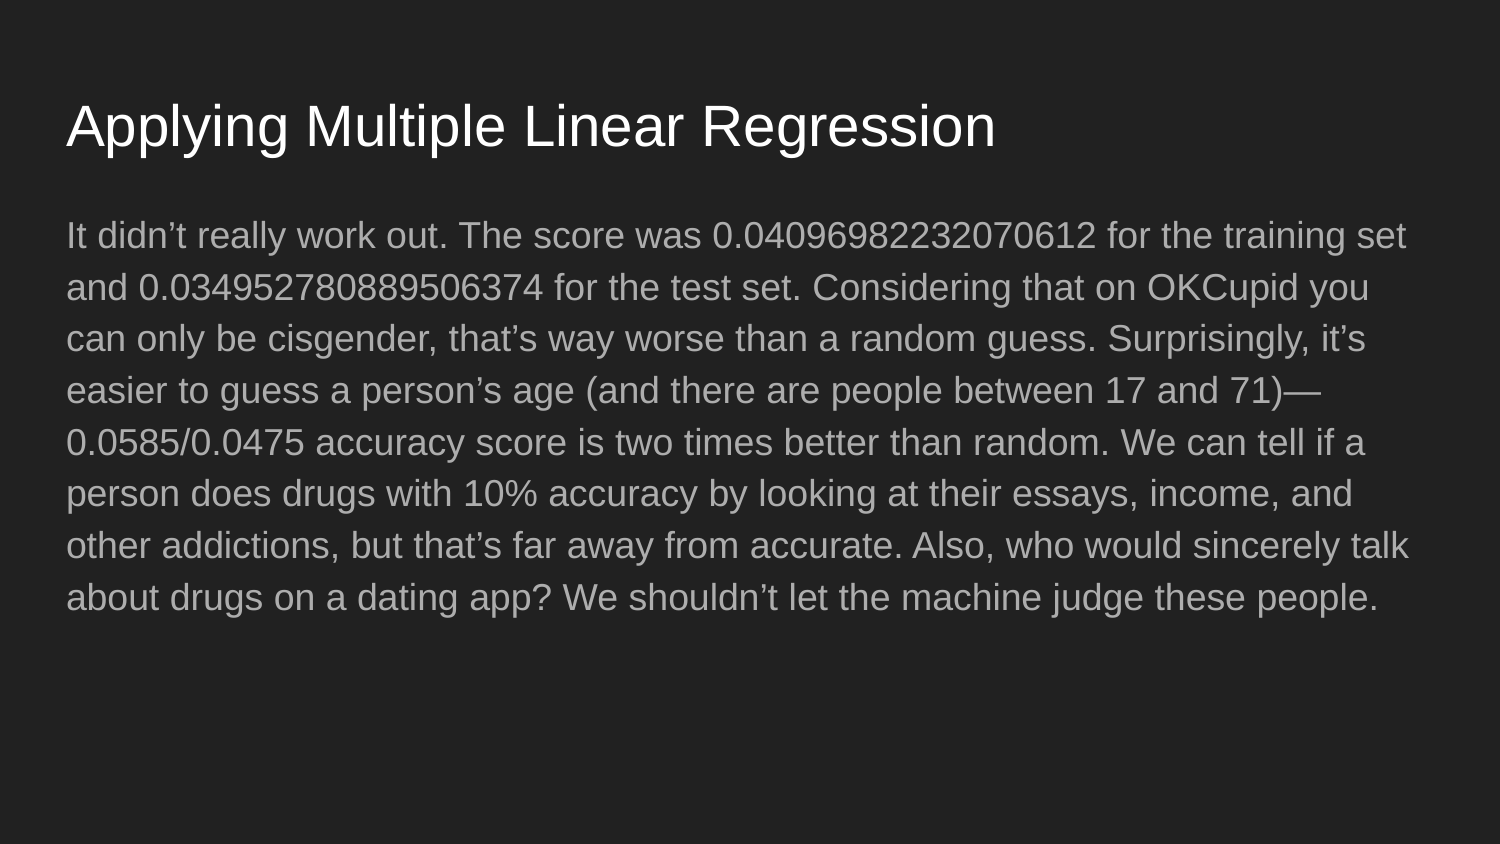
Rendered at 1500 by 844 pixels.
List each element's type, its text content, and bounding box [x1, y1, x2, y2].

title Applying Multiple Linear Regression [51, 72, 1449, 167]
list It didn’t really work out. The score was 0.04096982232070612 for the training set and 0.034952780889506374 for the test set. Considering that on OKCupid you can only be cisgender, that’s way worse than a random guess. Surprisingly, it’s easier to guess a person’s age (and there are people between 17 and 71)—0.0585/0.0475 accuracy score is two times better than random. We can tell if a person does drugs with 10% accuracy by looking at their essays, income, and other addictions, but that’s far away from accurate. Also, who would sincerely talk about drugs on a dating app? We shouldn’t let the machine judge these people. [51, 189, 1449, 750]
